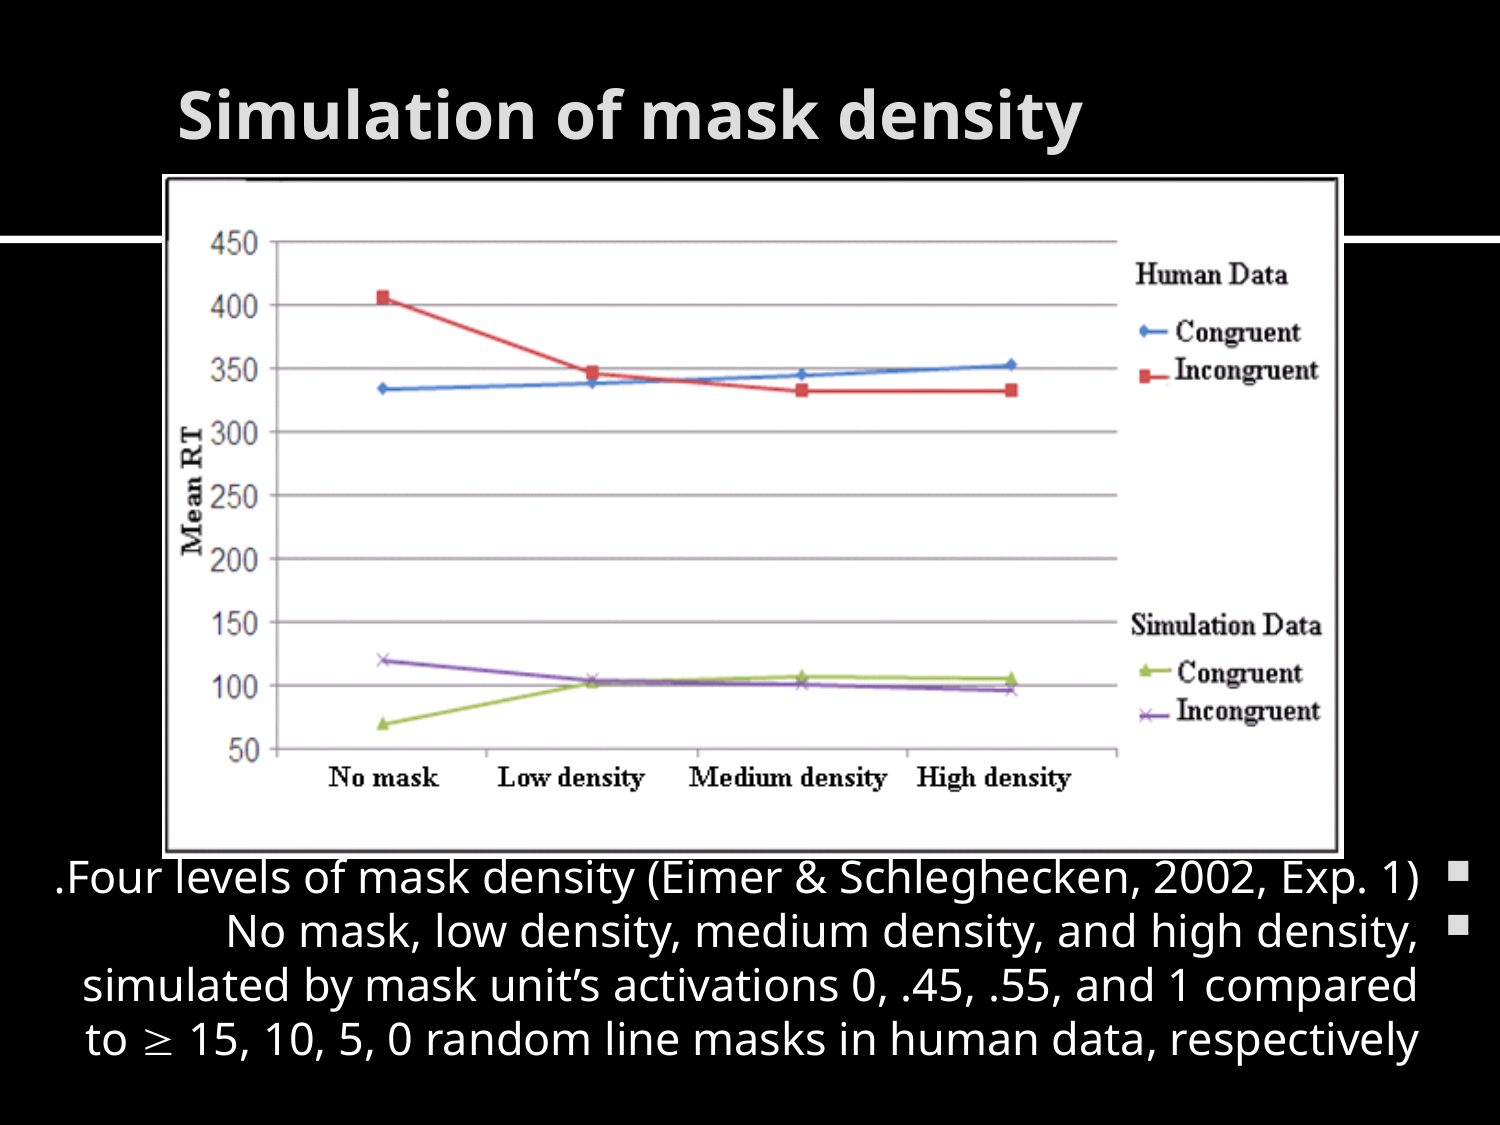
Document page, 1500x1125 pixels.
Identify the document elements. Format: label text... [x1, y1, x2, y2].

title Simulation of mask density [162, 37, 1400, 188]
picture [162, 174, 1344, 859]
list Four levels of mask density (Eimer & Schleghecken, 2002, Exp. 1). No mask, low density, medium density, and high density, simulated by mask unit’s activations 0, .45, .55, and 1 compared to  15, 10, 5, 0 random line masks in human data, respectively [24, 312, 1500, 1125]
